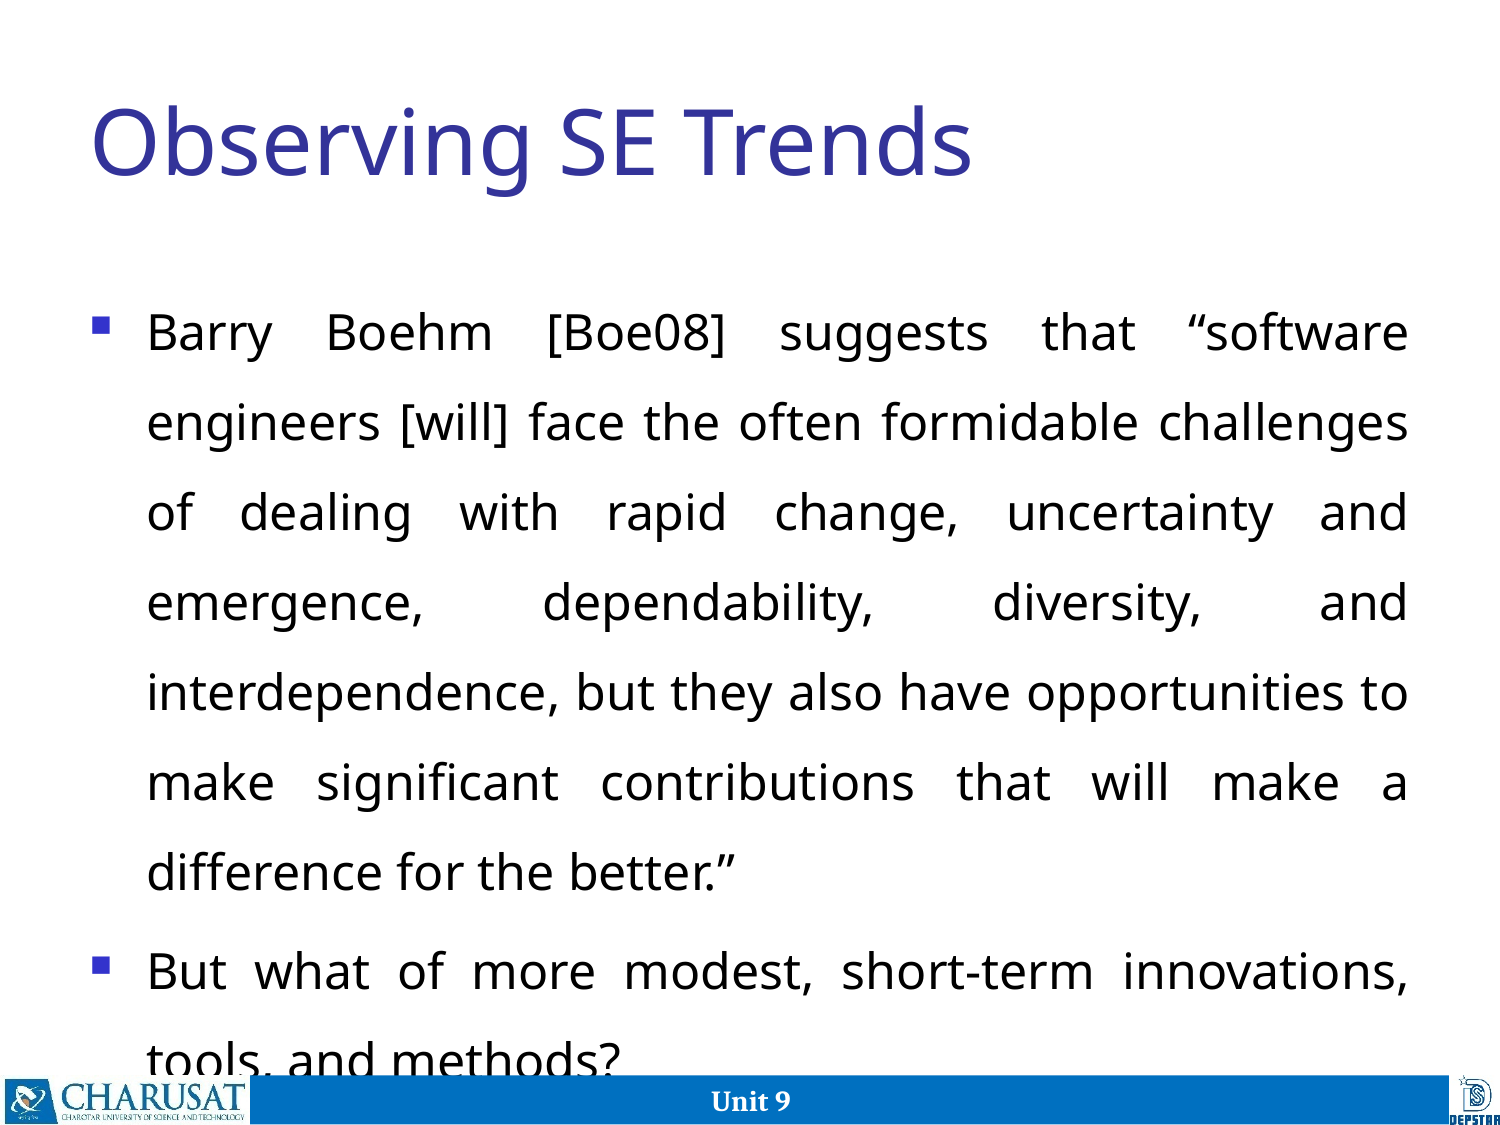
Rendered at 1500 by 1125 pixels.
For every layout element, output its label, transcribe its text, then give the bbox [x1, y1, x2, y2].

title Observing SE Trends [75, 45, 1425, 233]
text_box Unit 9 [251, 1075, 1447, 1125]
picture [1449, 1074, 1500, 1125]
list Barry Boehm [Boe08] suggests that “software engineers [will] face the often formidable challenges of dealing with rapid change, uncertainty and emergence, dependability, diversity, and interdependence, but they also have opportunities to make significant contributions that will make a difference for the better.” But what of more modest, short-term innovations, tools, and methods? [75, 262, 1425, 1005]
picture [0, 1075, 250, 1125]
